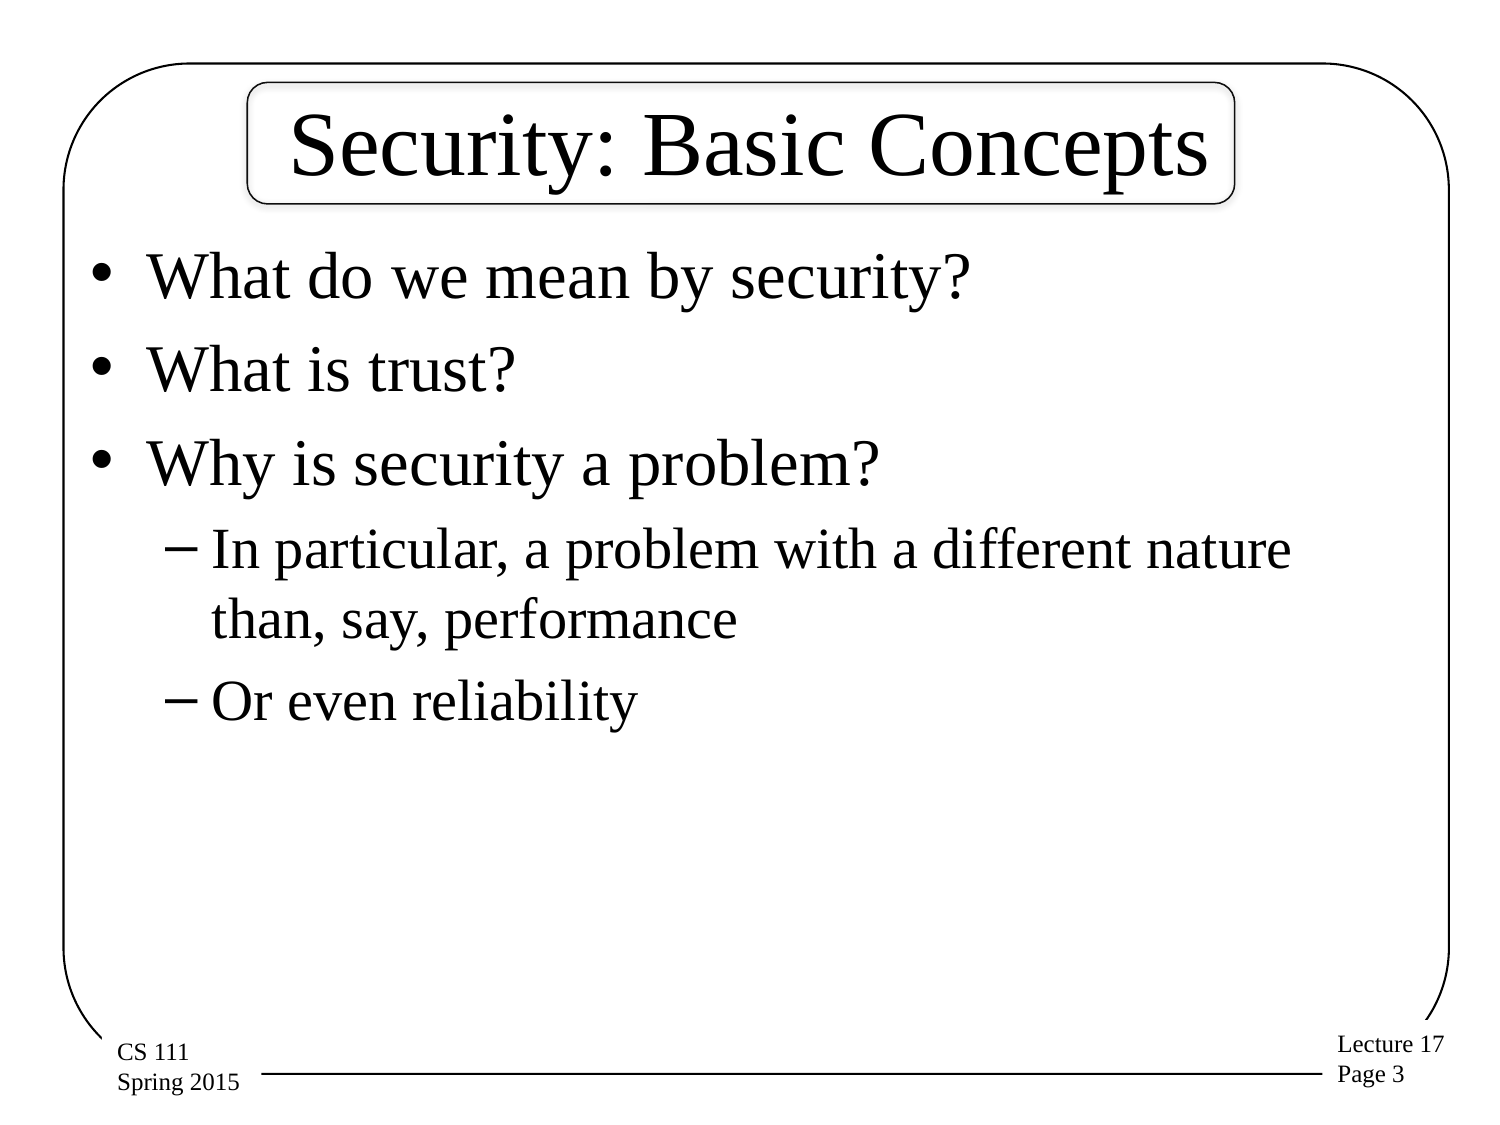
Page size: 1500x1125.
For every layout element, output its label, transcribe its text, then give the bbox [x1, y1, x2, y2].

text_box [246, 81, 1236, 205]
list What do we mean by security? What is trust? Why is security a problem? In particular, a problem with a different nature than, say, performance Or even reliability [74, 223, 1426, 967]
title Security: Basic Concepts [74, 44, 1426, 223]
